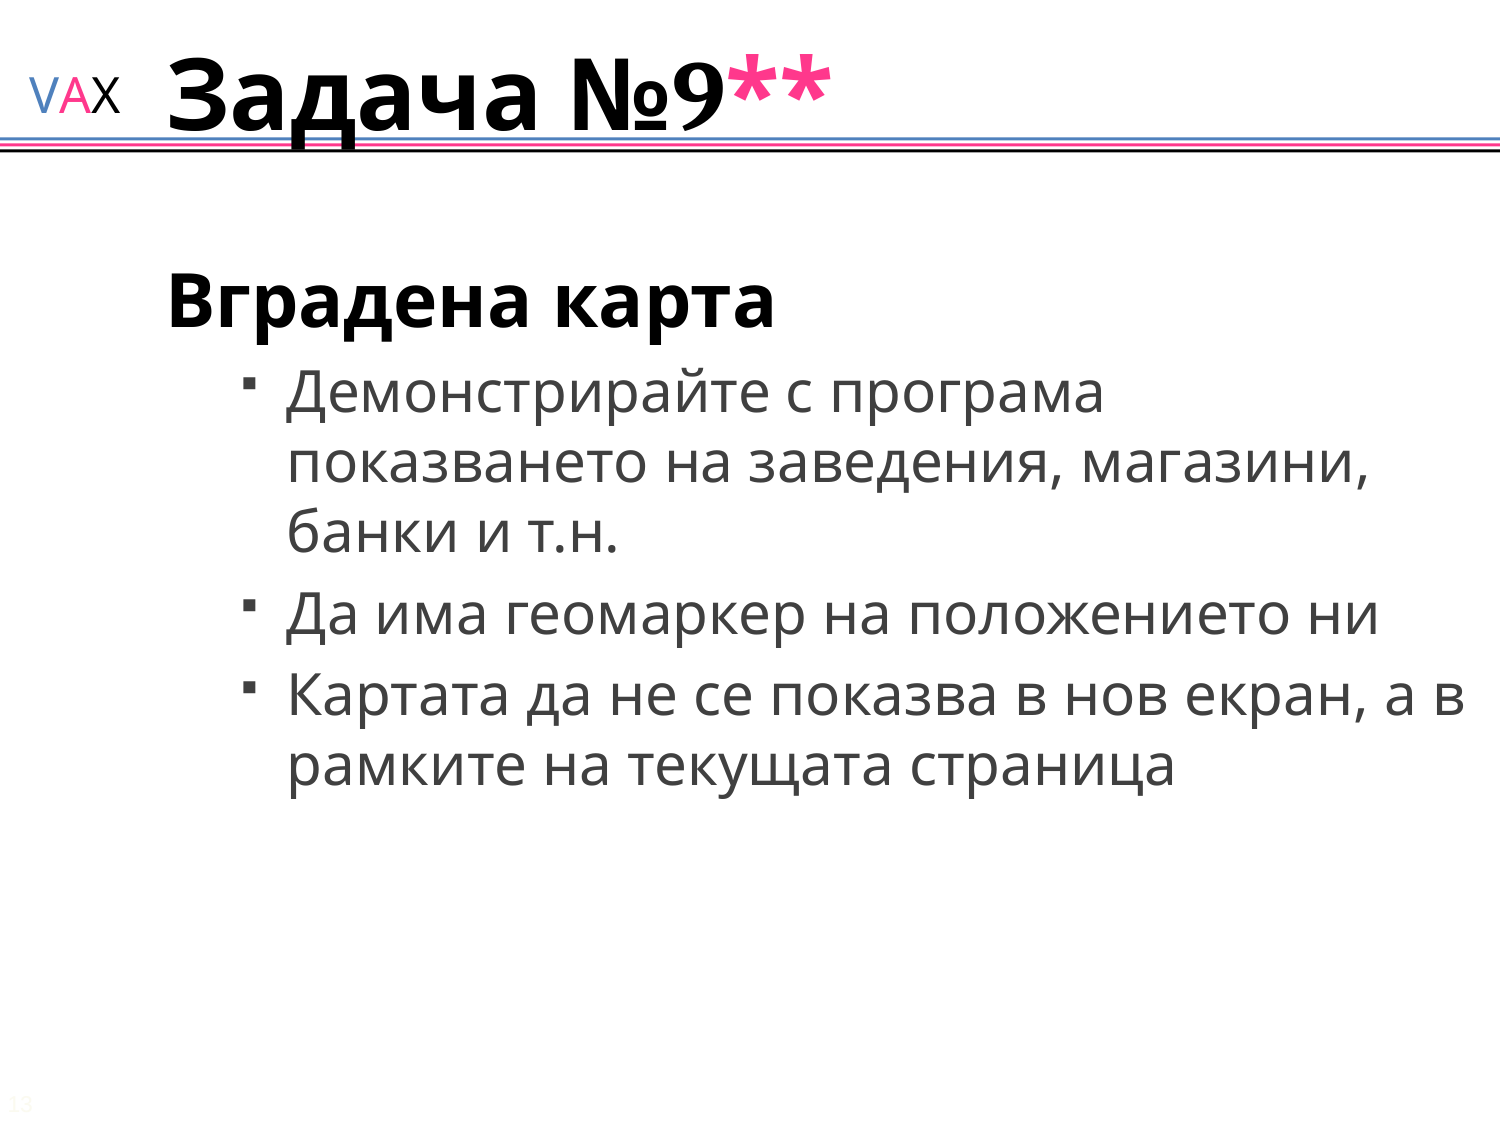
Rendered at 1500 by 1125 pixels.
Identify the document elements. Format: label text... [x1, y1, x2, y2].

list Вградена карта Демонстрирайте с програма показването на заведения, магазини, банки и т.н. Да има геомаркер на положението ни Картата да не се показва в нов екран, а в рамките на текущата страница [150, 200, 1488, 1113]
title Задача №9** [0, 37, 1500, 144]
